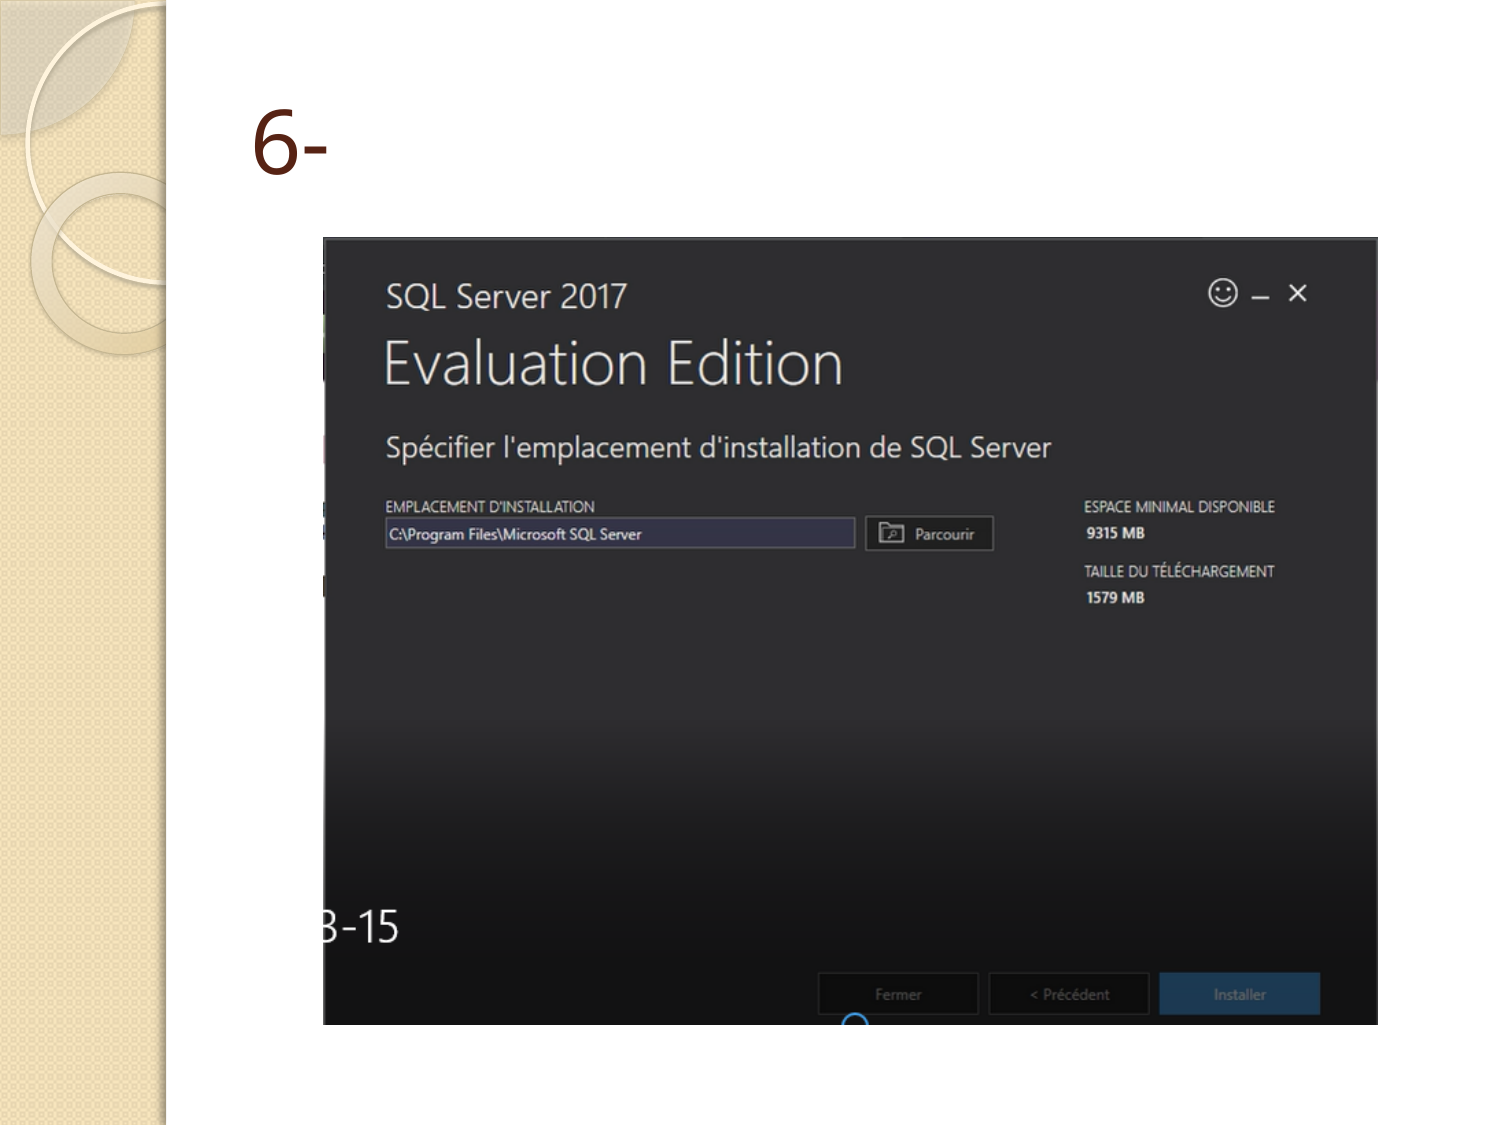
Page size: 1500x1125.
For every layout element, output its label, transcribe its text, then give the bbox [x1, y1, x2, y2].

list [323, 237, 1378, 1026]
title 6- [235, 45, 1466, 233]
